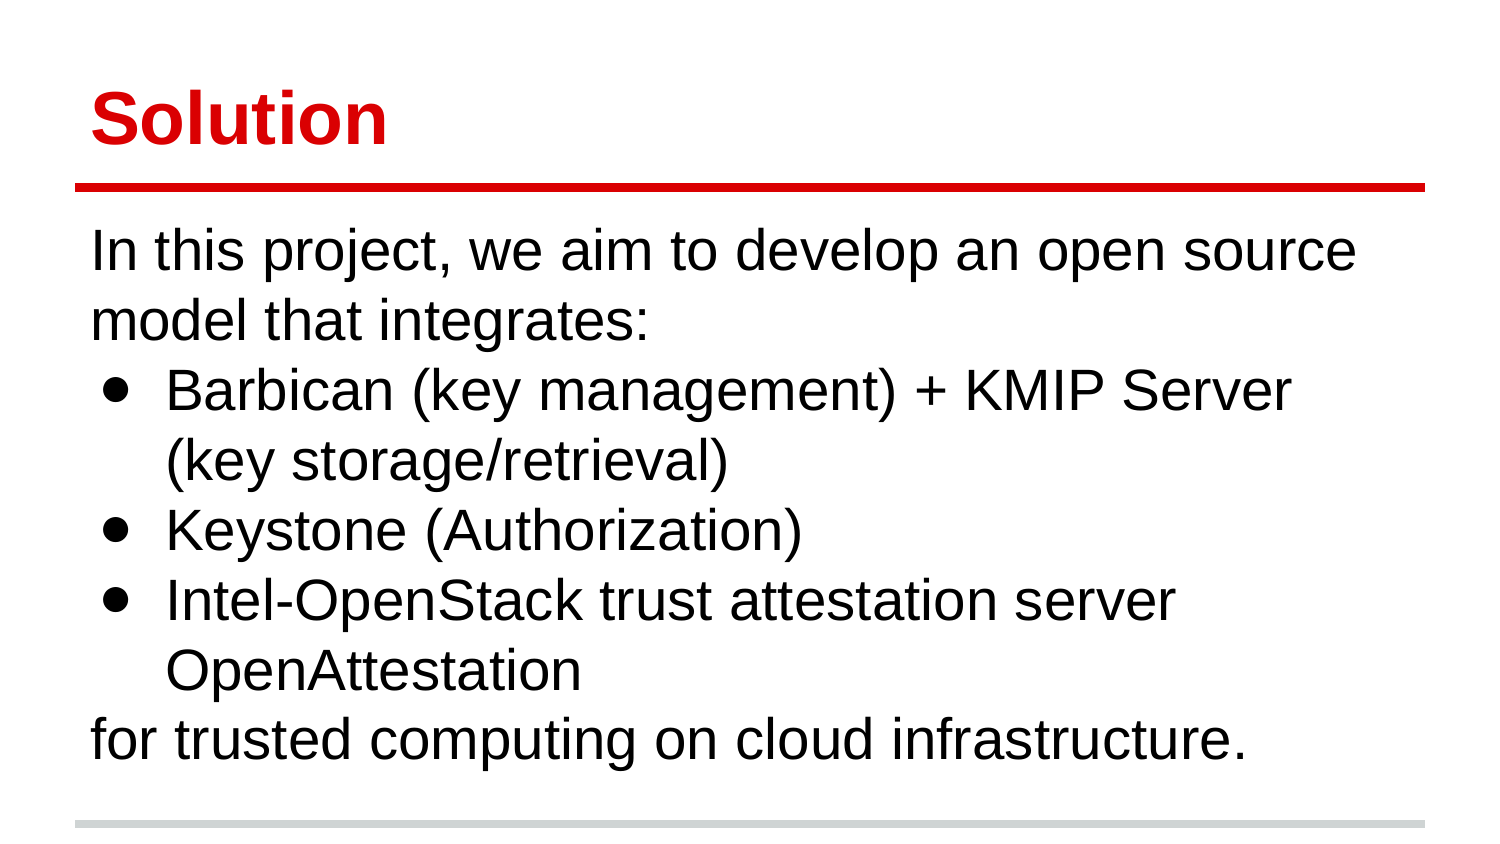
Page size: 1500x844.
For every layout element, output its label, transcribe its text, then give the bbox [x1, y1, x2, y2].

title Solution [75, 33, 1425, 175]
text_box In this project, we aim to develop an open source model that integrates: Barbican (key management) + KMIP Server (key storage/retrieval) Keystone (Authorization) Intel-OpenStack trust attestation server OpenAttestation for trusted computing on cloud infrastructure. [74, 196, 1425, 808]
